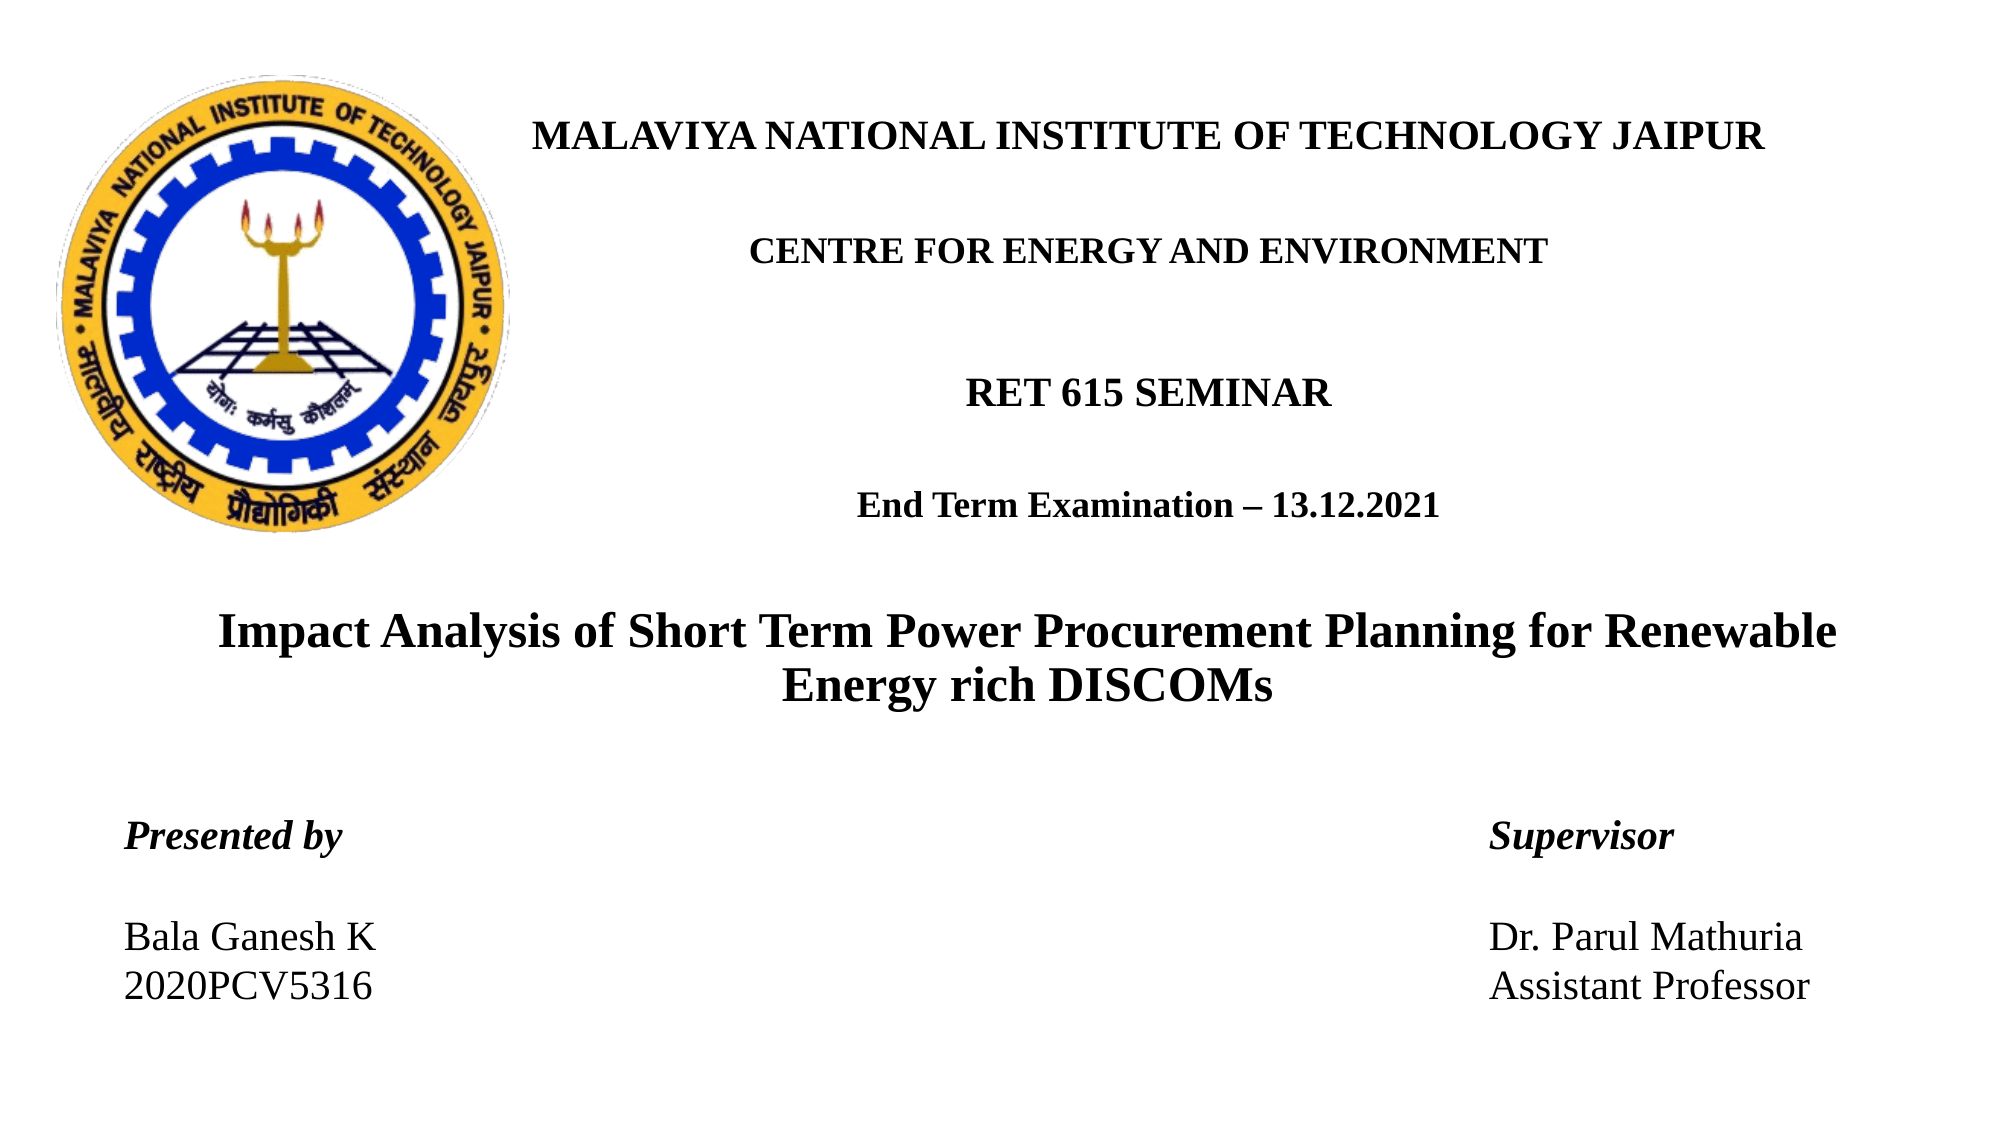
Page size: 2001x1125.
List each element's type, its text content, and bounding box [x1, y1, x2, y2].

subtitle Impact Analysis of Short Term Power Procurement Planning for Renewable Energy rich DISCOMs [156, 596, 1899, 724]
picture [56, 75, 510, 534]
text_box Supervisor Dr. Parul Mathuria Assistant Professor [1474, 800, 1826, 1016]
title MALAVIYA NATIONAL INSTITUTE OF TECHNOLOGY JAIPUR CENTRE FOR ENERGY AND ENVIRONMENT RET 615 SEMINAR End Term Examination – 13.12.2021 [398, 12, 1899, 534]
text_box Presented by Bala Ganesh K 2020PCV5316 [108, 800, 392, 1016]
